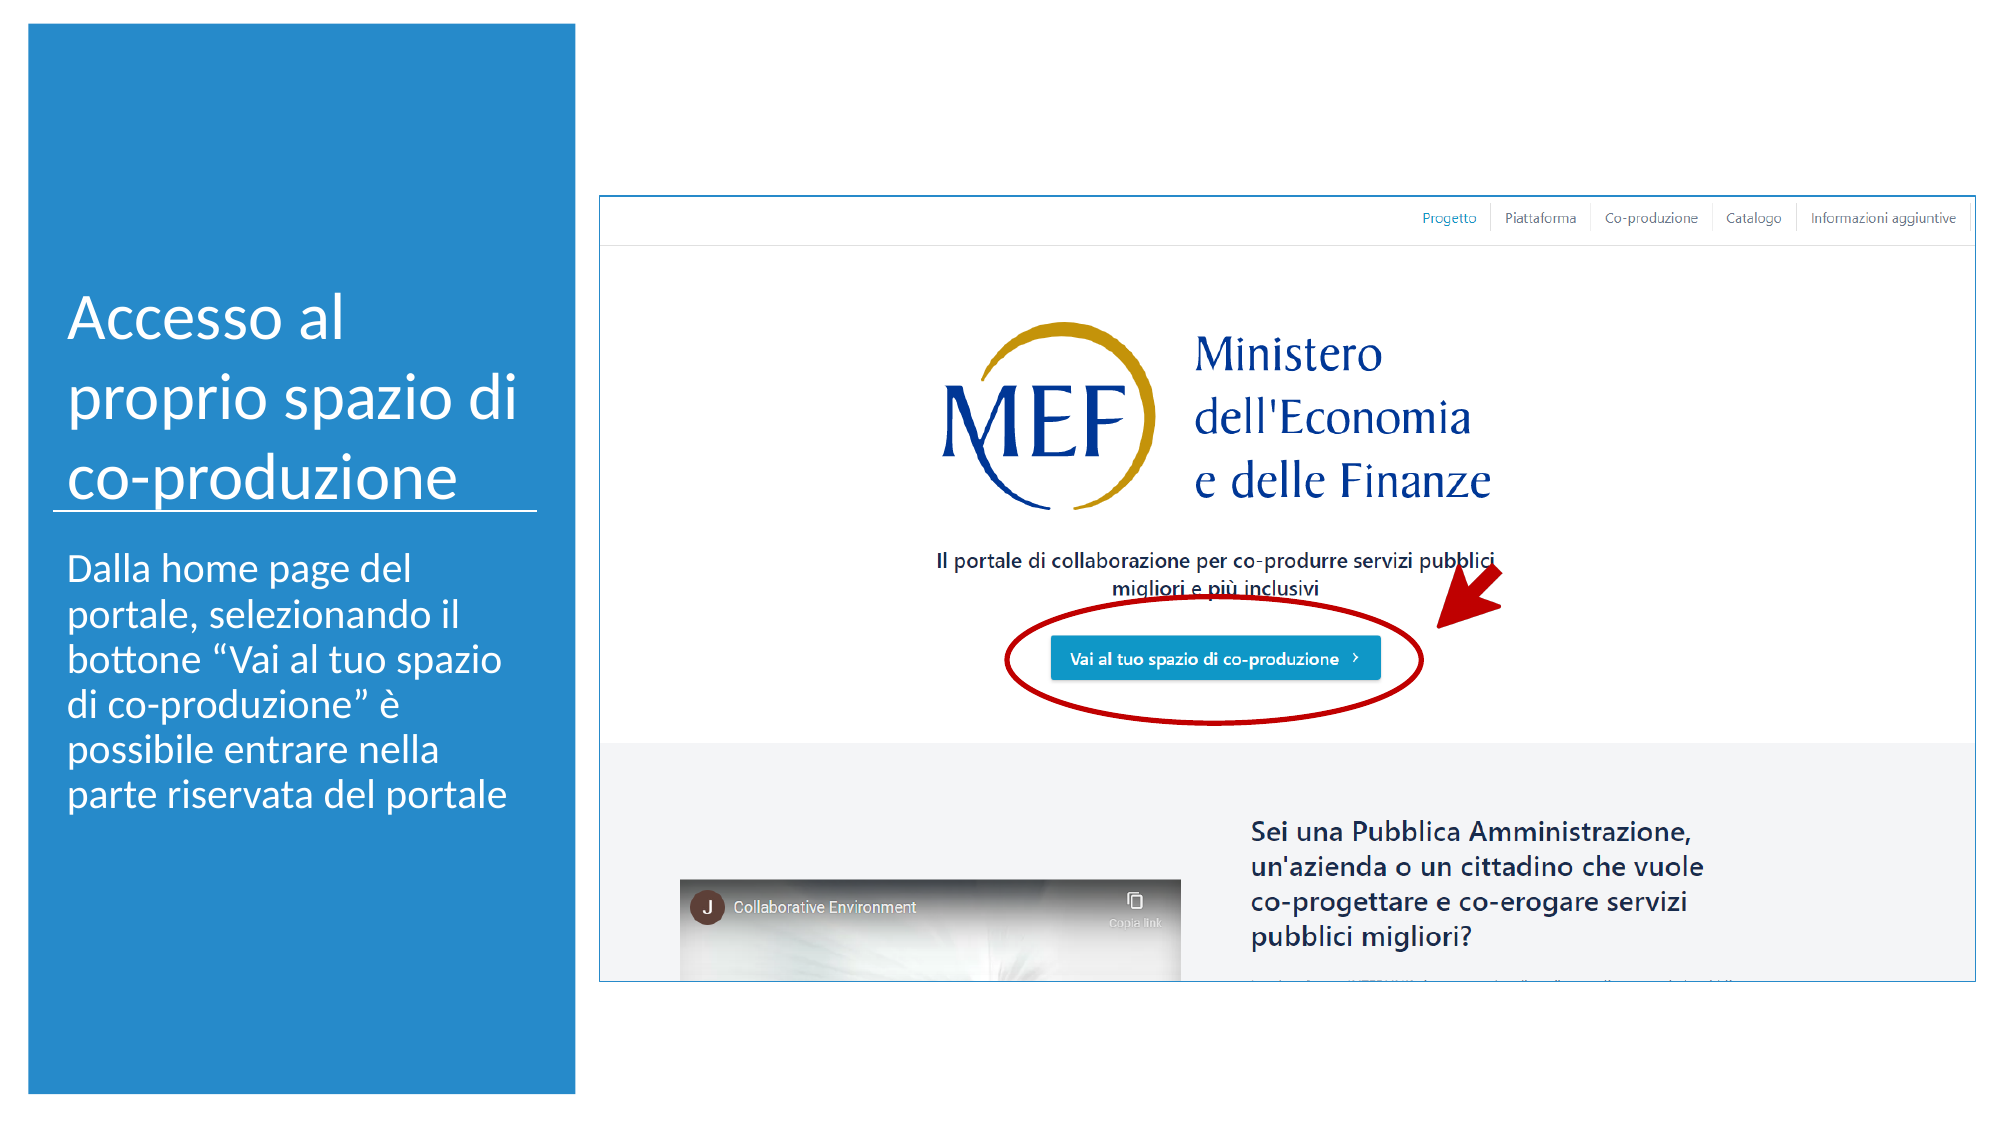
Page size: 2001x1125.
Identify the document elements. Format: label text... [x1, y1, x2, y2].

text_box Dalla home page del portale, selezionando il bottone “Vai al tuo spazio di co-produzione” è possibile entrare nella parte riservata del portale [0, 539, 551, 964]
text_box [28, 23, 576, 1095]
text_box Accesso al proprio spazio di co-produzione [52, 264, 538, 510]
picture [600, 196, 1976, 982]
